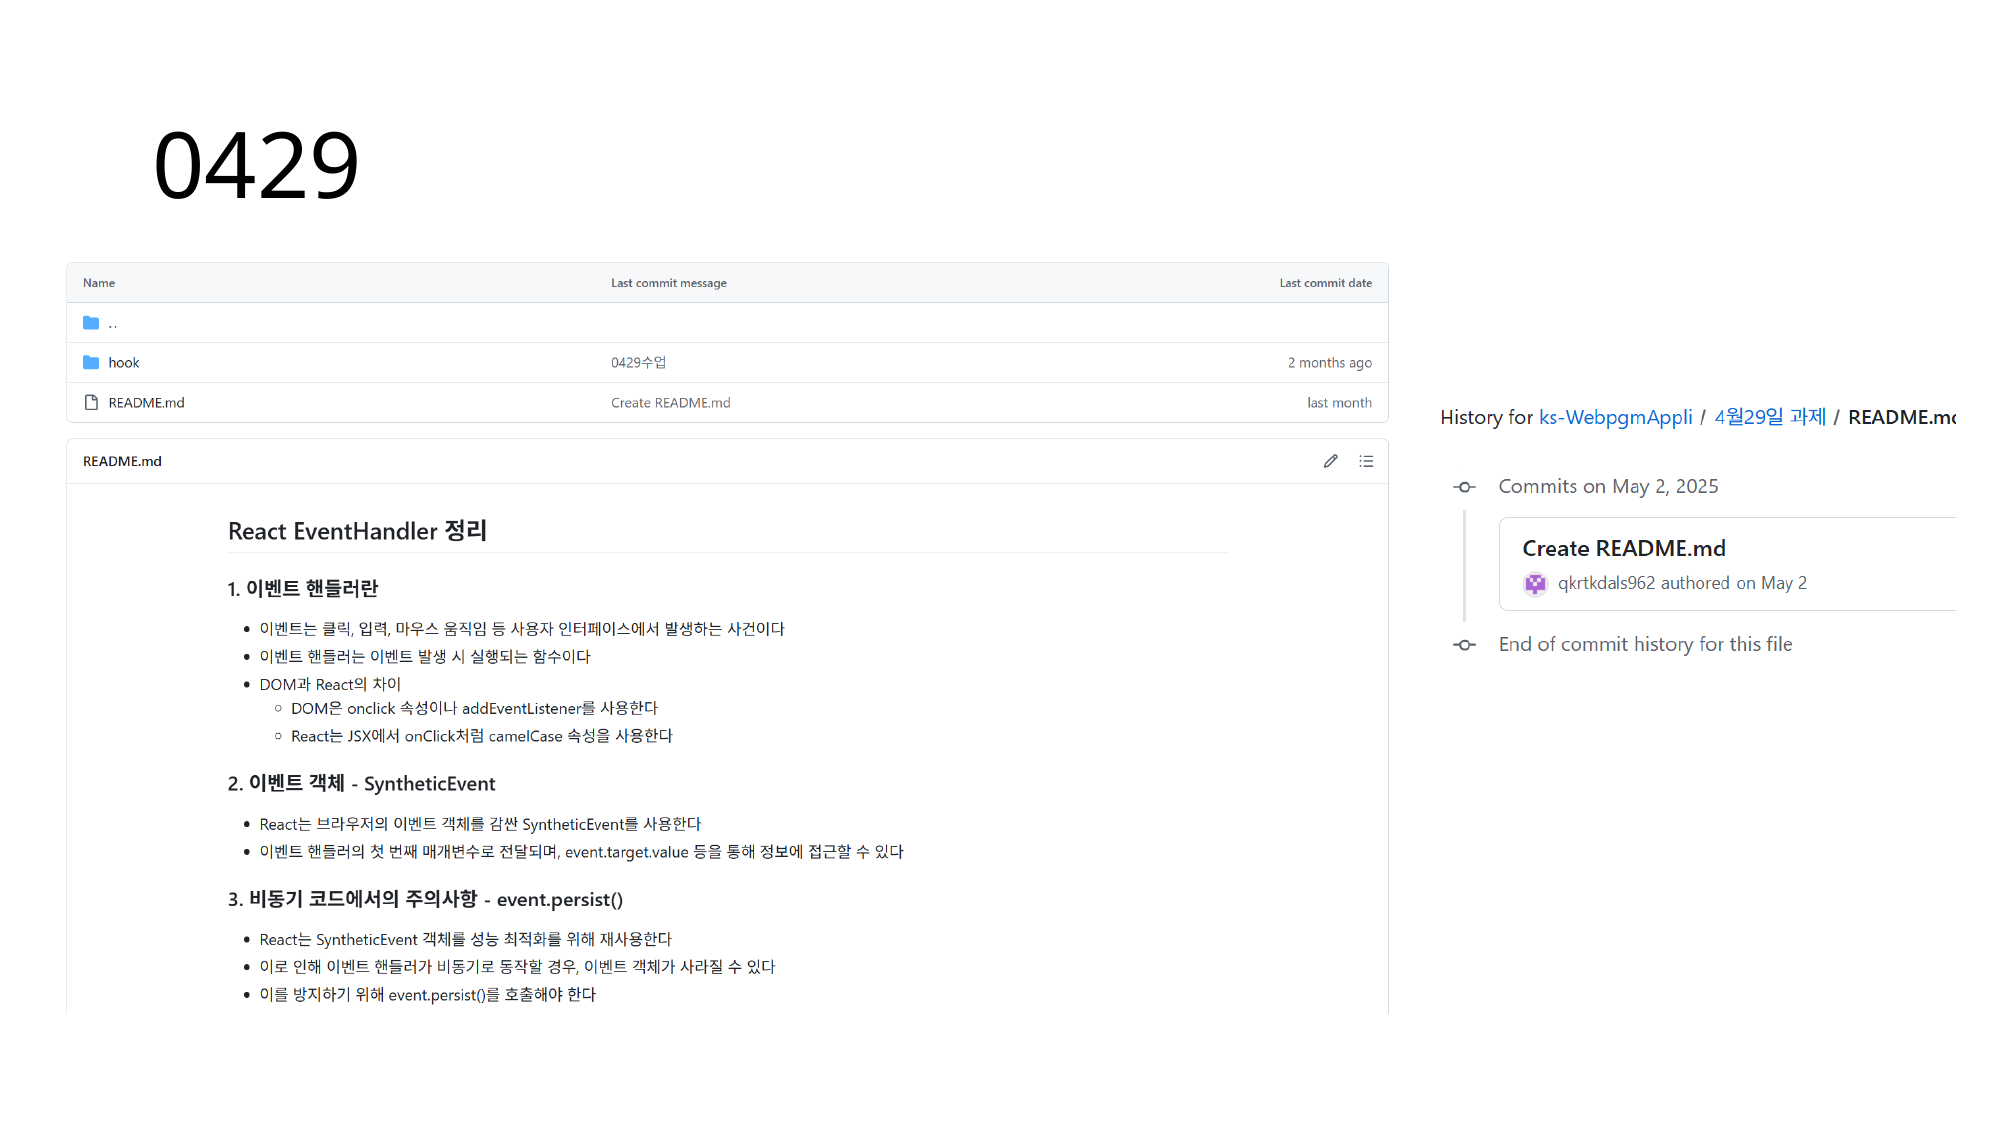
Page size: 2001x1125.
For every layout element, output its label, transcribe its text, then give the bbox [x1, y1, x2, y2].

picture [1426, 398, 1956, 665]
title 0429 [137, 59, 1863, 278]
picture [63, 261, 1397, 1014]
